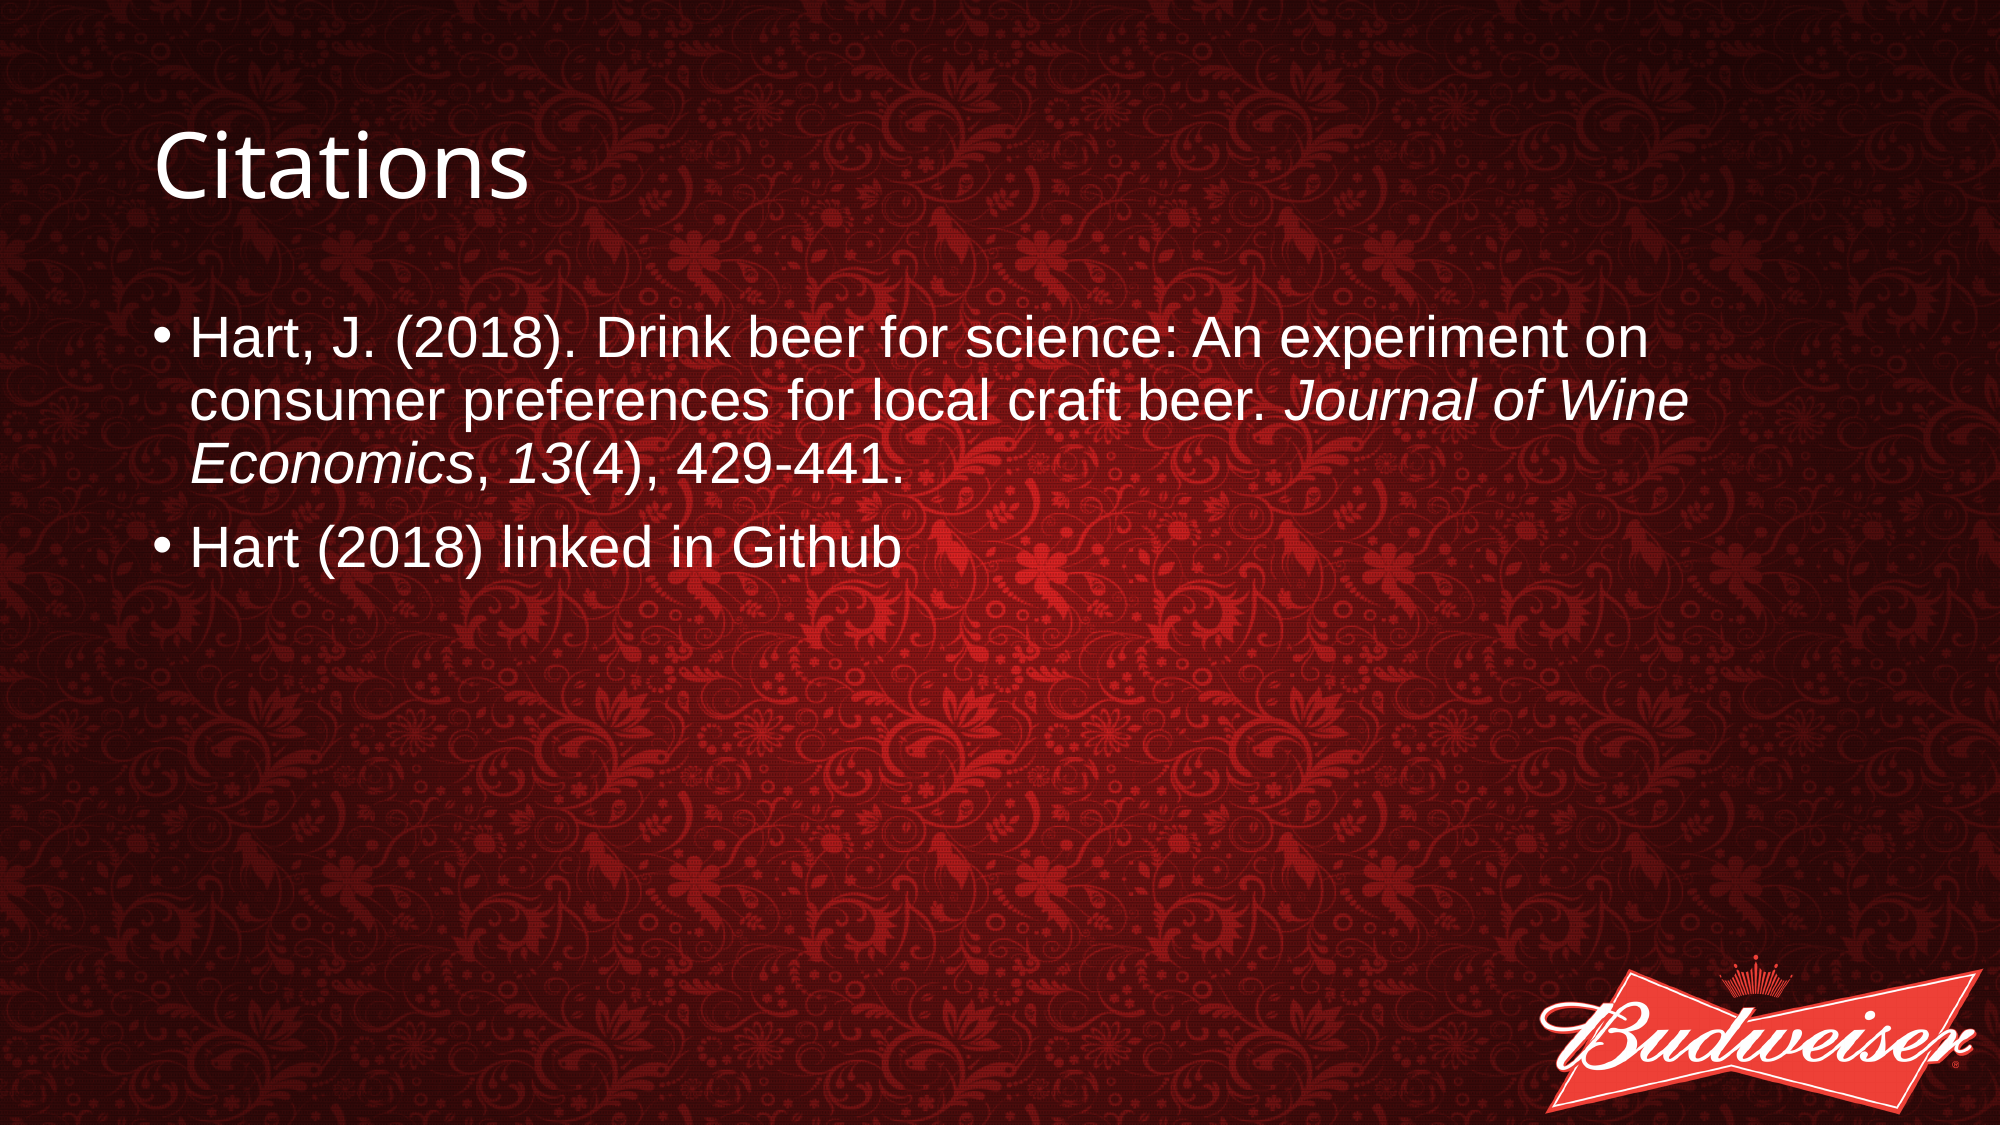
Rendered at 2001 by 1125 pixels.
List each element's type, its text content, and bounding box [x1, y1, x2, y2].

title Citations [137, 59, 1863, 278]
picture [0, 0, 2000, 1125]
list Hart, J. (2018). Drink beer for science: An experiment on consumer preferences for local craft beer. Journal of Wine Economics, 13(4), 429-441. Hart (2018) linked in Github [137, 299, 1863, 1014]
